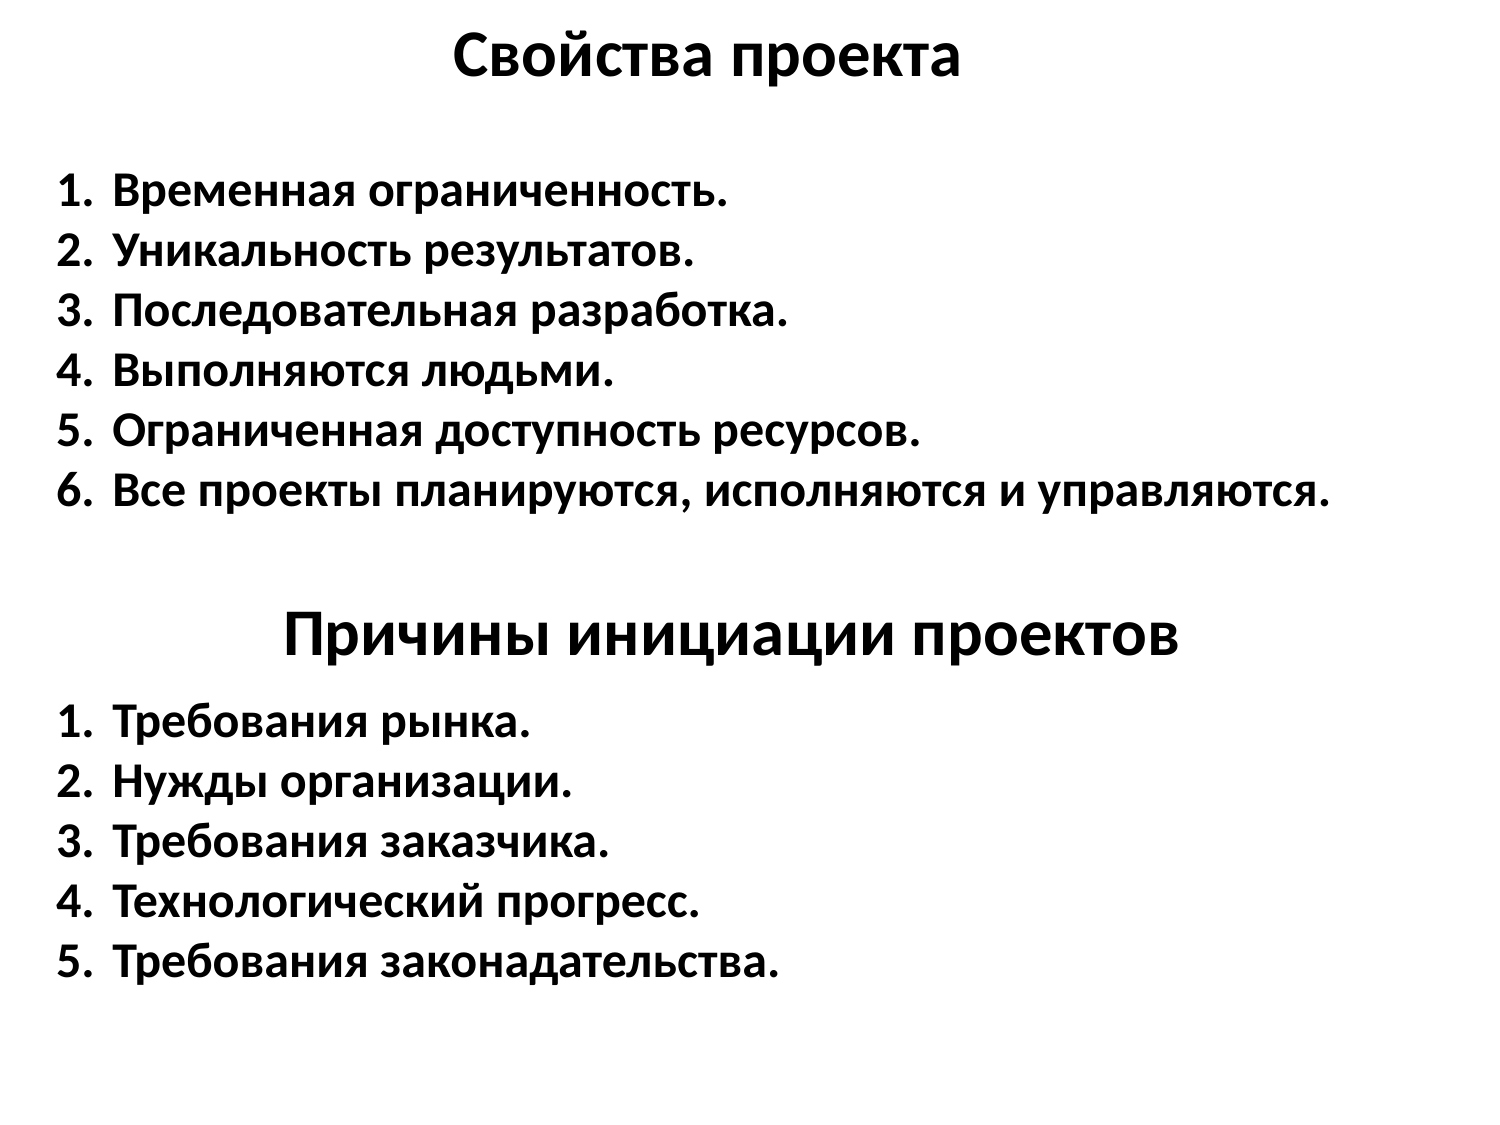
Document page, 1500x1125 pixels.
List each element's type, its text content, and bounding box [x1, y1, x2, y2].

text_box Требования рынка. Нужды организации. Требования заказчика. Технологический прогресс. Требования законадательства. [41, 680, 1459, 996]
text_box Причины инициации проектов [88, 581, 1376, 677]
text_box Свойства проекта [64, 2, 1353, 98]
text_box Временная ограниченность. Уникальность результатов. Последовательная разработка. Выполняются людьми. Ограниченная доступность ресурсов. Все проекты планируются, исполняются и управляются. [41, 148, 1459, 524]
